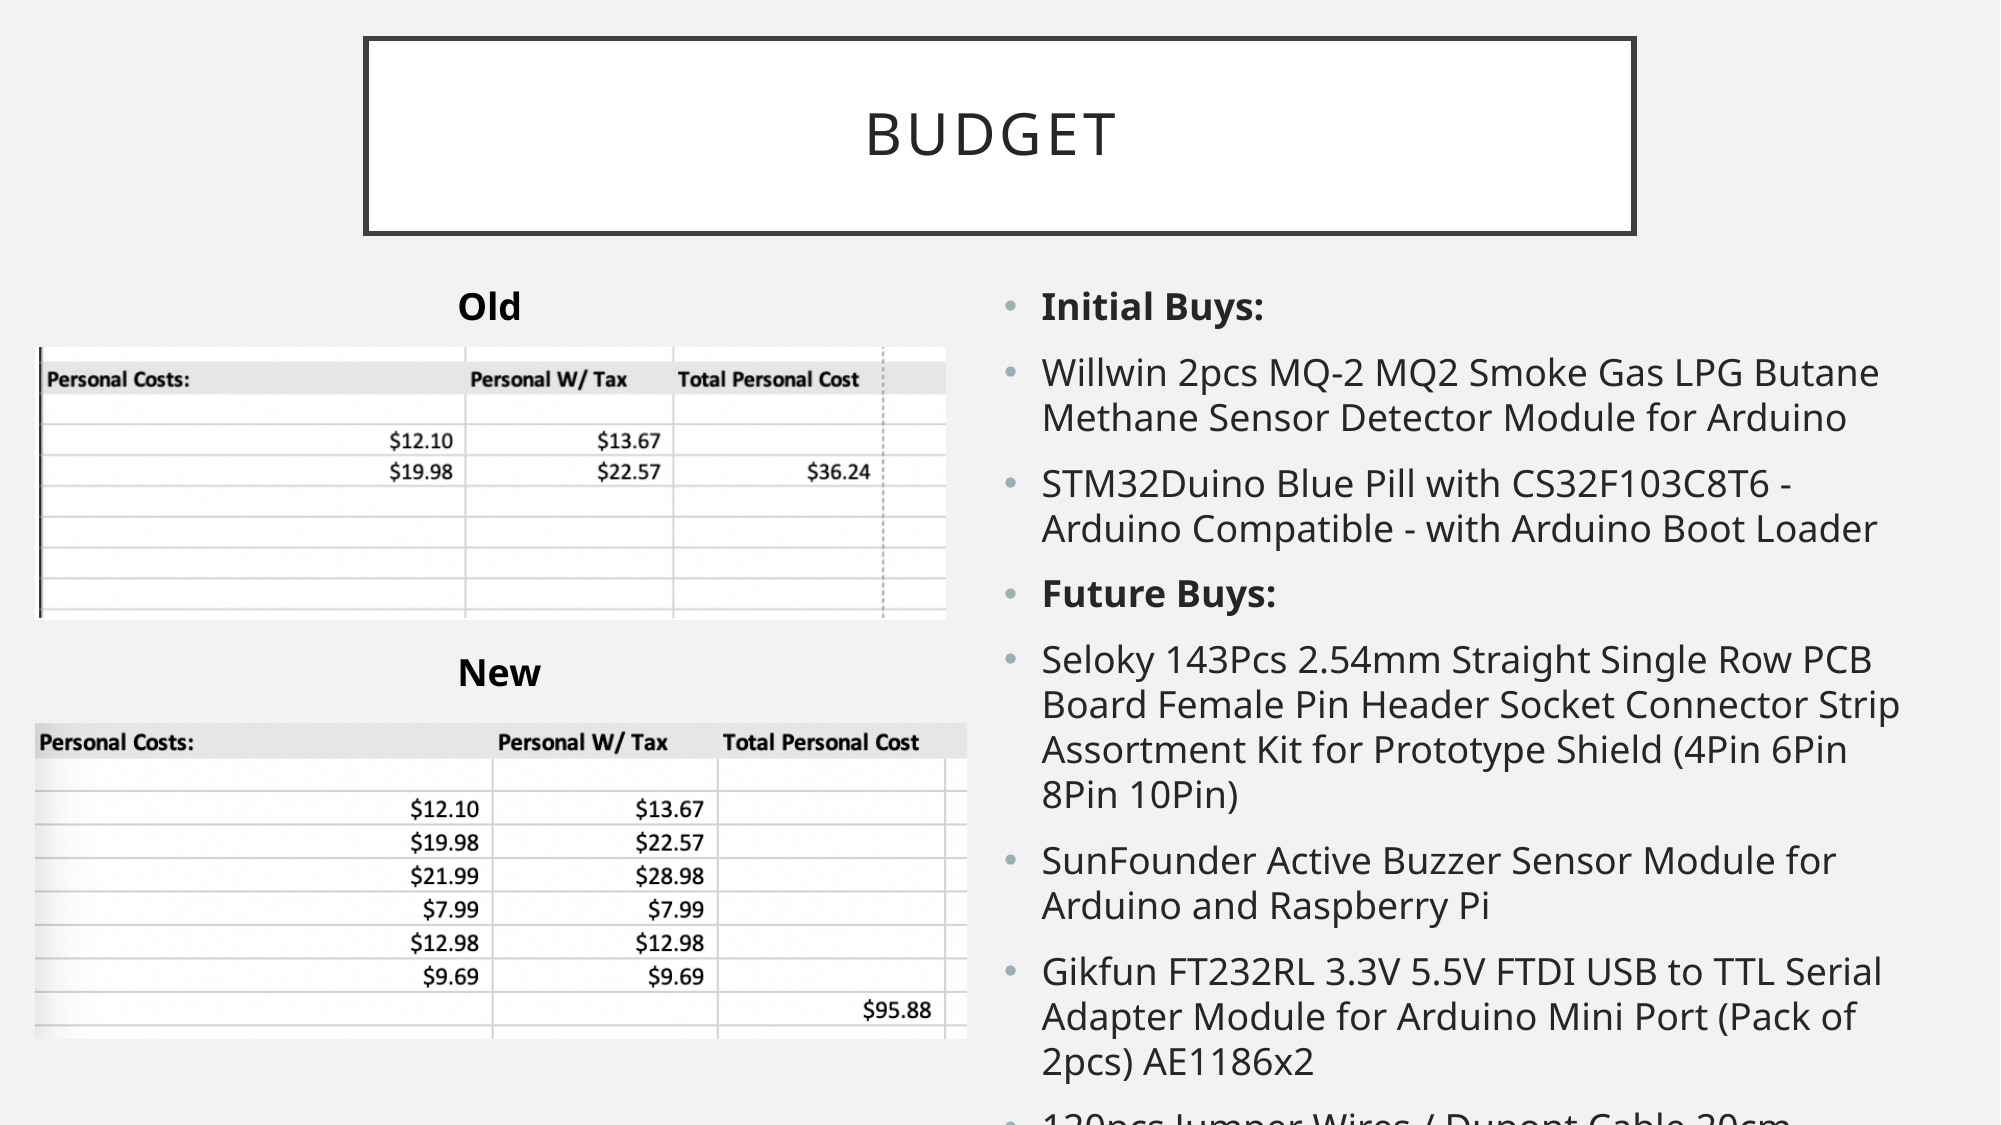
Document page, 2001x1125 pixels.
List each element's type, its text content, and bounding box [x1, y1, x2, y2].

picture [35, 347, 946, 621]
text_box New [442, 641, 562, 702]
title Budget [363, 36, 1637, 236]
text_box Old [442, 275, 539, 336]
picture [35, 723, 967, 1039]
list Initial Buys: Willwin 2pcs MQ-2 MQ2 Smoke Gas LPG Butane Methane Sensor Detector Module for Arduino STM32Duino Blue Pill with CS32F103C8T6 - Arduino Compatible - with Arduino Boot Loader Future Buys: Seloky 143Pcs 2.54mm Straight Single Row PCB Board Female Pin Header Socket Connector Strip Assortment Kit for Prototype Shield (4Pin 6Pin 8Pin 10Pin) SunFounder Active Buzzer Sensor Module for Arduino and Raspberry Pi Gikfun FT232RL 3.3V 5.5V FTDI USB to TTL Serial Adapter Module for Arduino Mini Port (Pack of 2pcs) AE1186x2 120pcs Jumper Wires / Dupont Cable 20cm Length [989, 275, 1934, 1125]
